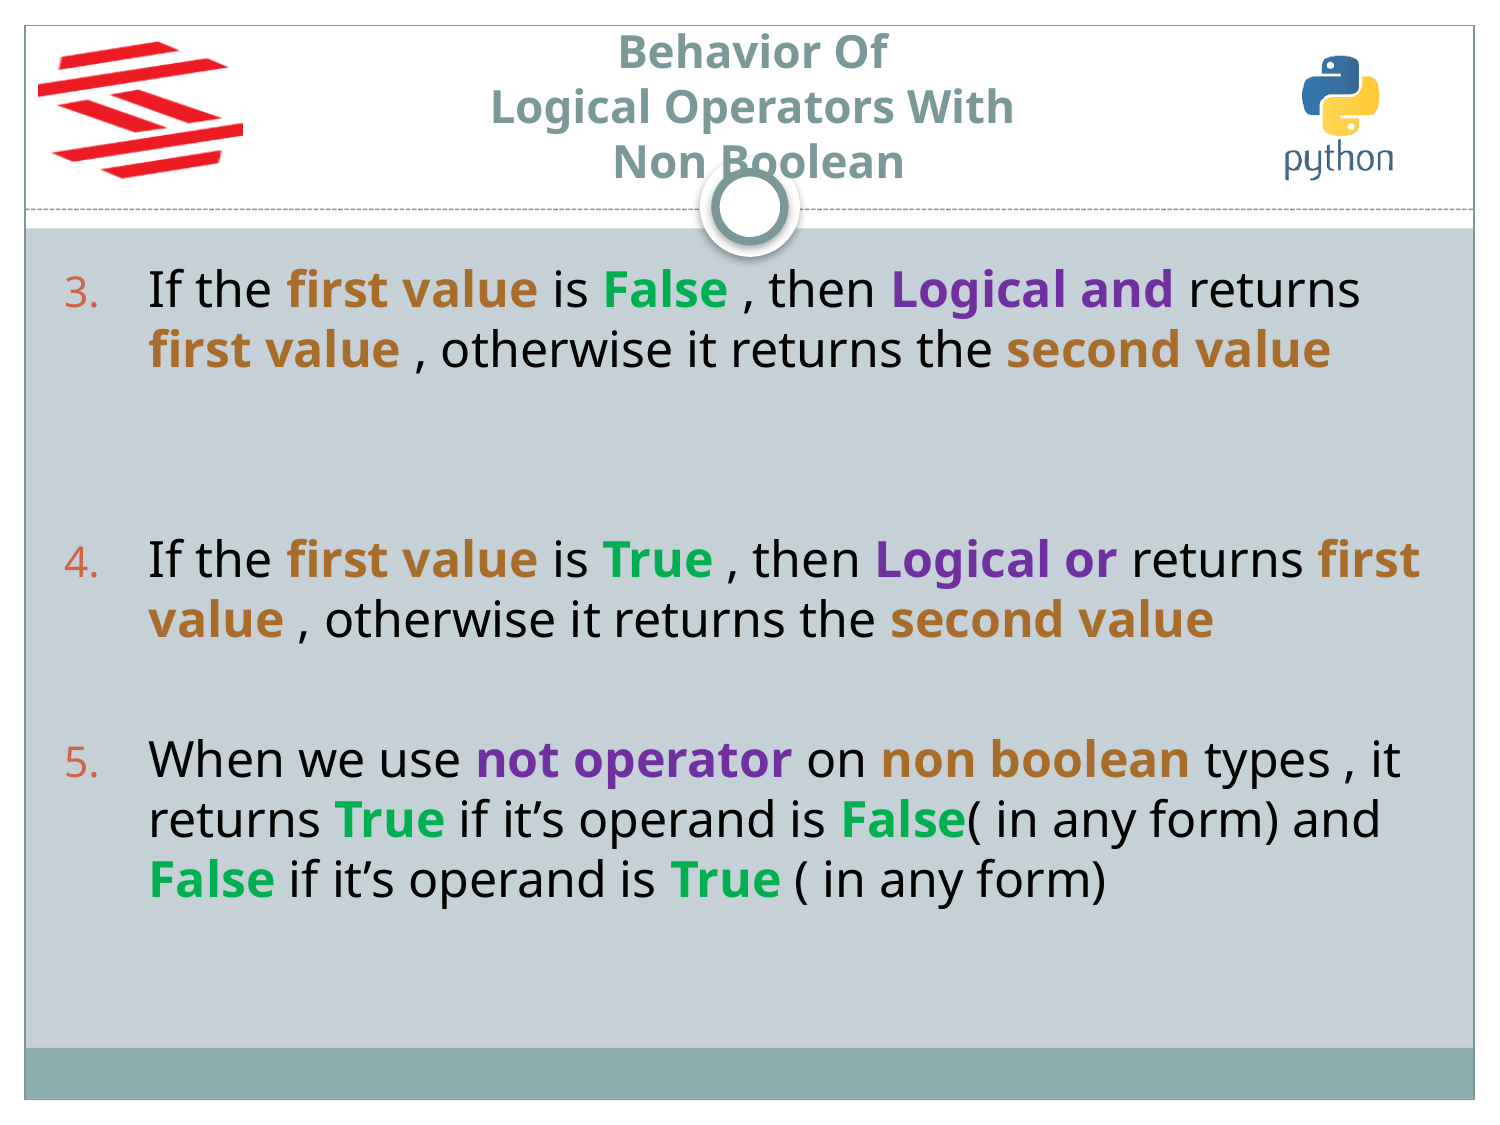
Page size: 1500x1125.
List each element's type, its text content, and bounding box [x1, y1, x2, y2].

picture [37, 40, 243, 185]
title Behavior Of Logical Operators With Non Boolean [58, 70, 1207, 195]
picture [1206, 53, 1471, 186]
list If the first value is False , then Logical and returns first value , otherwise it returns the second value If the first value is True , then Logical or returns first value , otherwise it returns the second value When we use not operator on non boolean types , it returns True if it’s operand is False( in any form) and False if it’s operand is True ( in any form) [49, 250, 1445, 1047]
